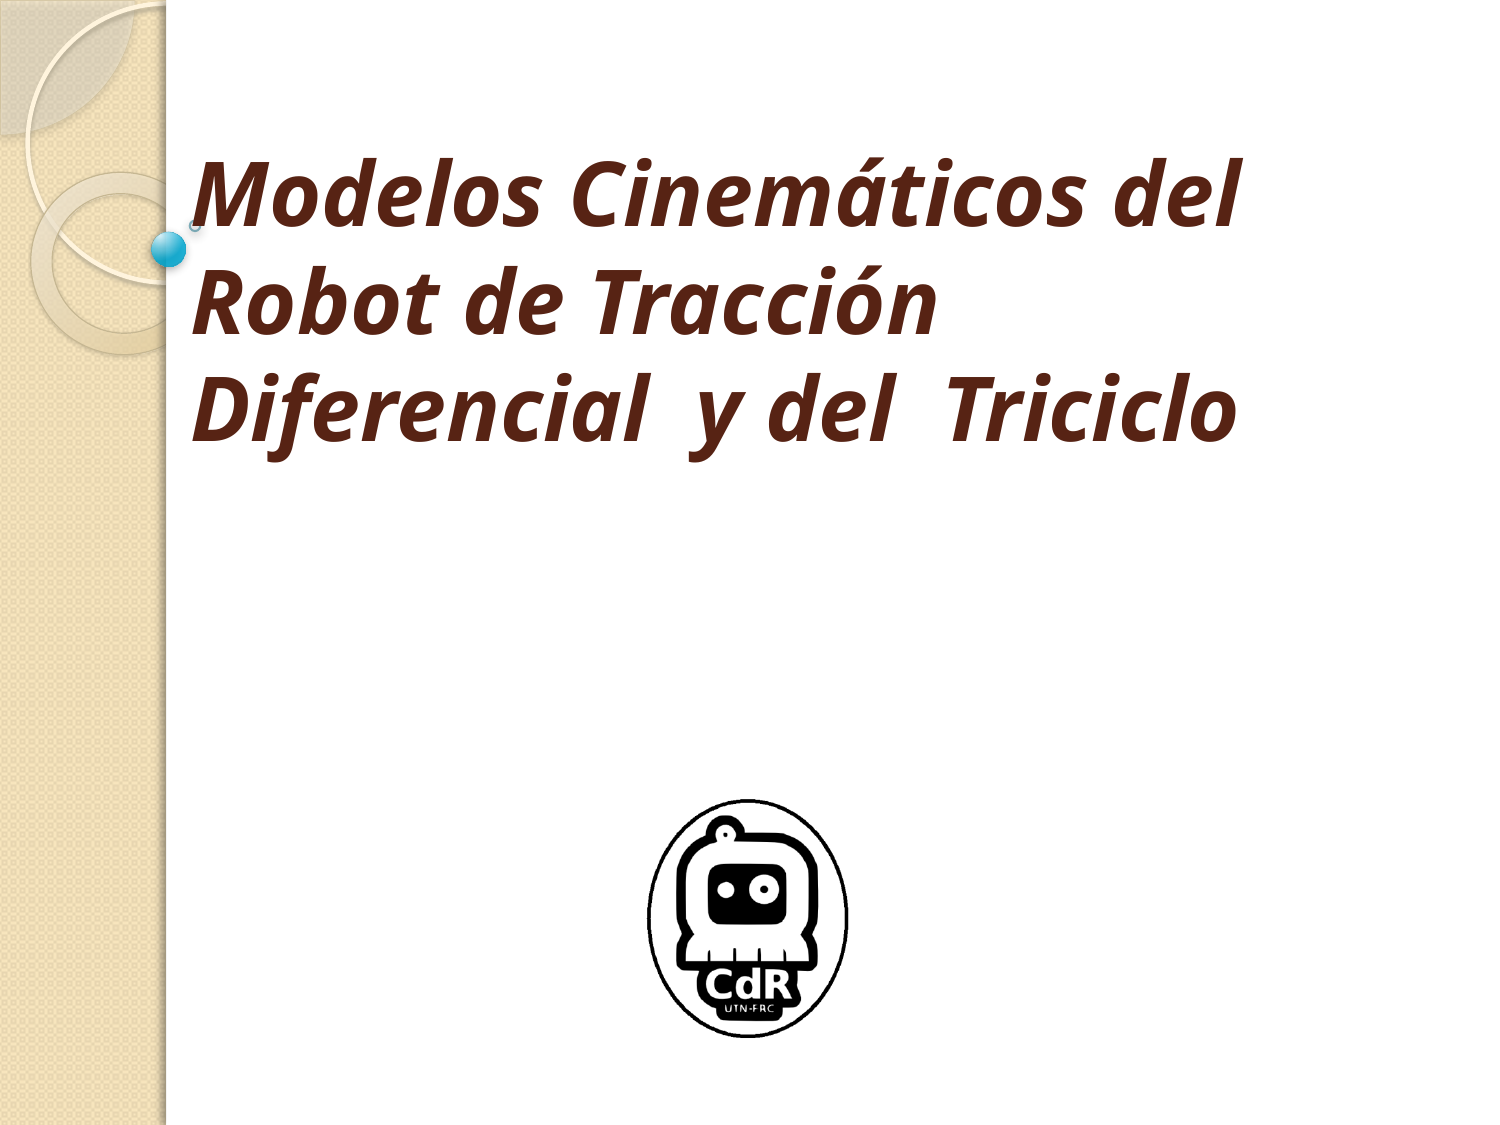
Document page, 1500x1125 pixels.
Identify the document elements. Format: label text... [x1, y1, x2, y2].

picture [644, 796, 850, 1045]
title Modelos Cinemáticos del Robot de Tracción Diferencial y del Triciclo [175, 46, 1388, 575]
